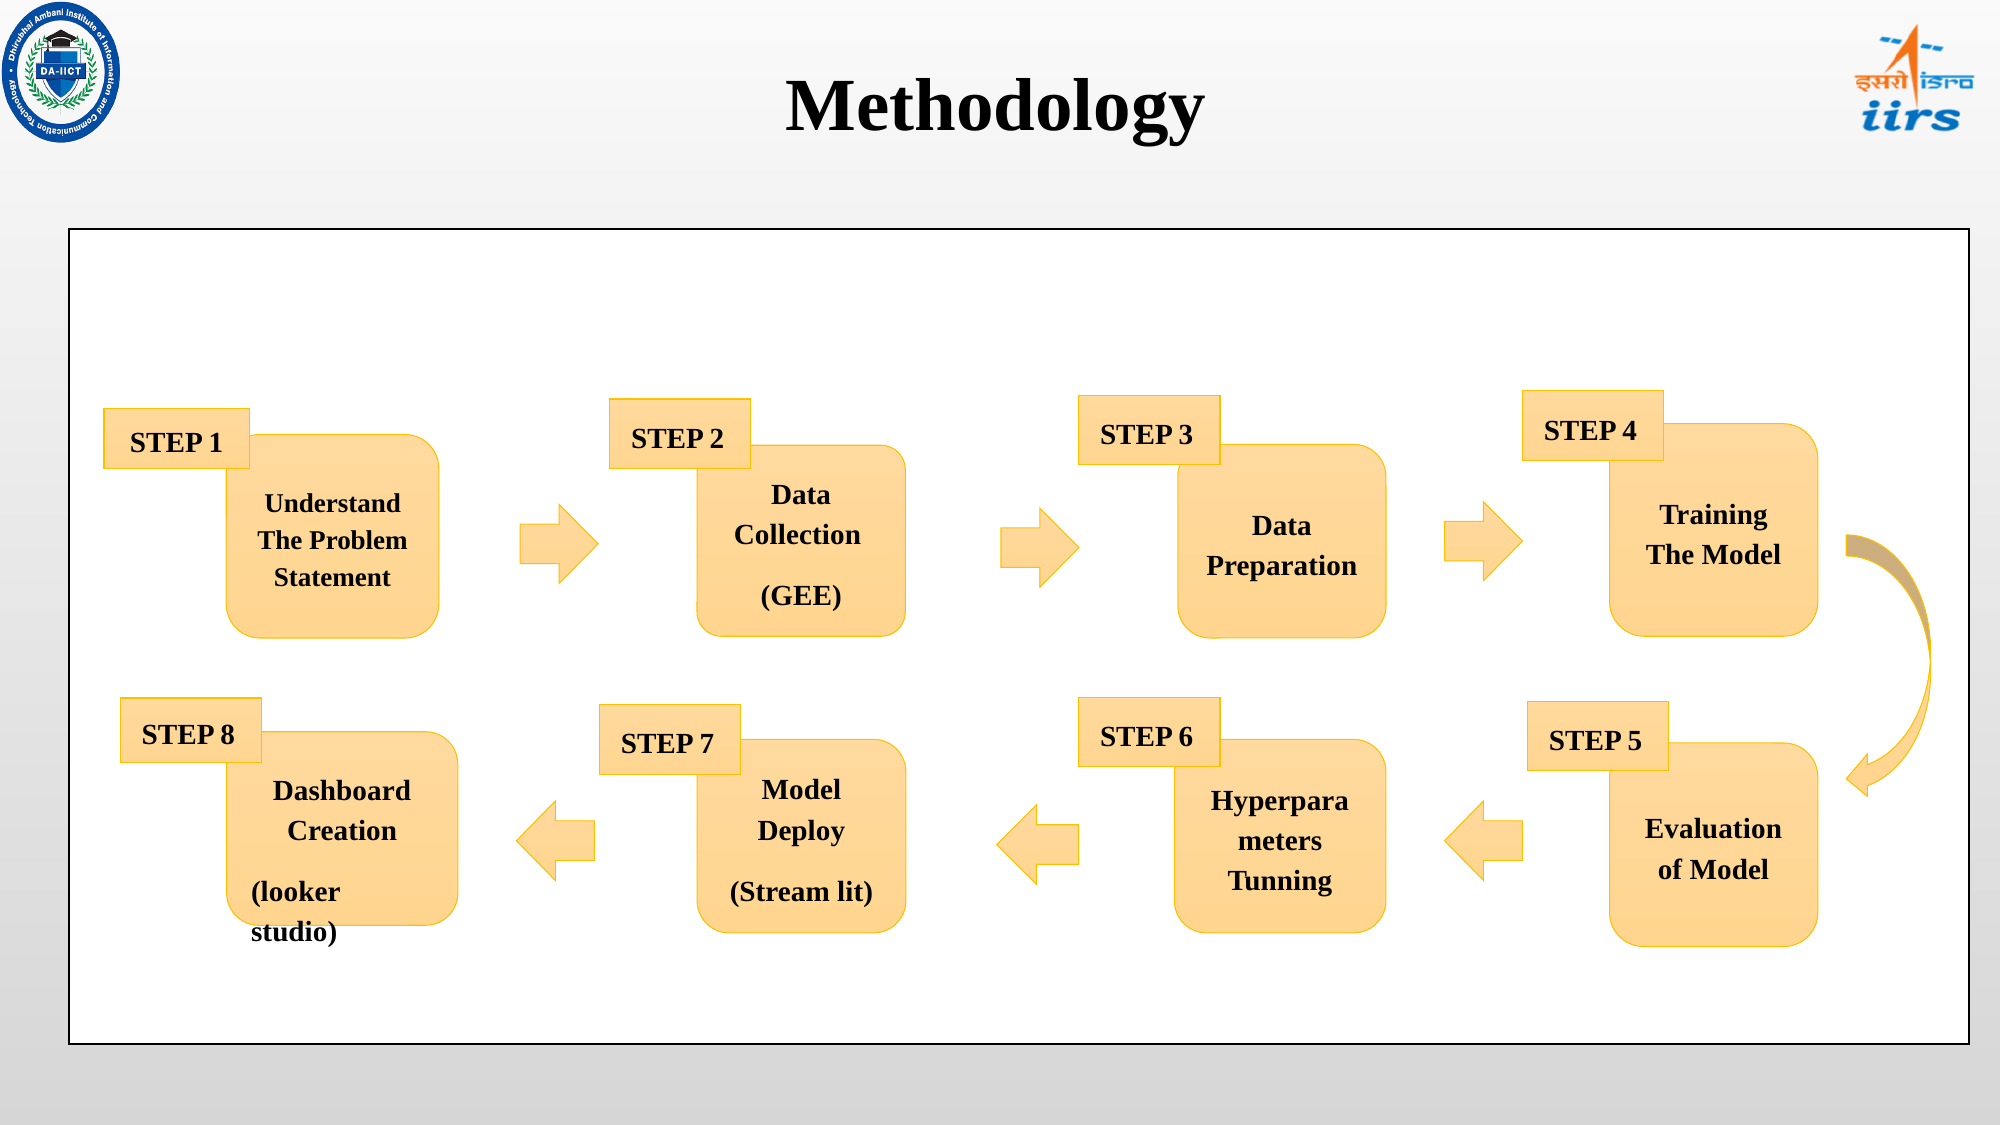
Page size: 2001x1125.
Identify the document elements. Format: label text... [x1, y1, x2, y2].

text_box STEP 5 [1527, 701, 1669, 771]
text_box Data Collection (GEE) [696, 444, 906, 637]
text_box Hyperparameters Tunning [1173, 738, 1387, 934]
text_box [1845, 534, 1932, 798]
text_box [996, 803, 1080, 886]
text_box STEP 4 [1522, 390, 1664, 461]
text_box STEP 1 [103, 408, 250, 469]
text_box Data Preparation [1177, 443, 1387, 639]
text_box Dashboard Creation (looker studio) [226, 731, 459, 926]
text_box [1444, 500, 1524, 582]
text_box [68, 228, 1970, 1045]
text_box [519, 503, 599, 585]
text_box Evaluation of Model [1609, 742, 1819, 948]
text_box STEP 6 [1078, 697, 1221, 767]
text_box STEP 2 [609, 398, 751, 469]
text_box STEP 8 [120, 697, 262, 763]
text_box Model Deploy (Stream lit) [696, 738, 907, 934]
text_box [1000, 506, 1080, 589]
text_box STEP 3 [1078, 395, 1221, 465]
text_box Understand The Problem Statement [225, 433, 440, 639]
text_box Training The Model [1609, 423, 1819, 637]
text_box [1443, 799, 1523, 882]
picture [0, 0, 185, 146]
text_box Methodology [22, 48, 1970, 154]
text_box [515, 799, 595, 882]
picture [1780, 0, 2001, 168]
text_box STEP 7 [599, 704, 741, 775]
